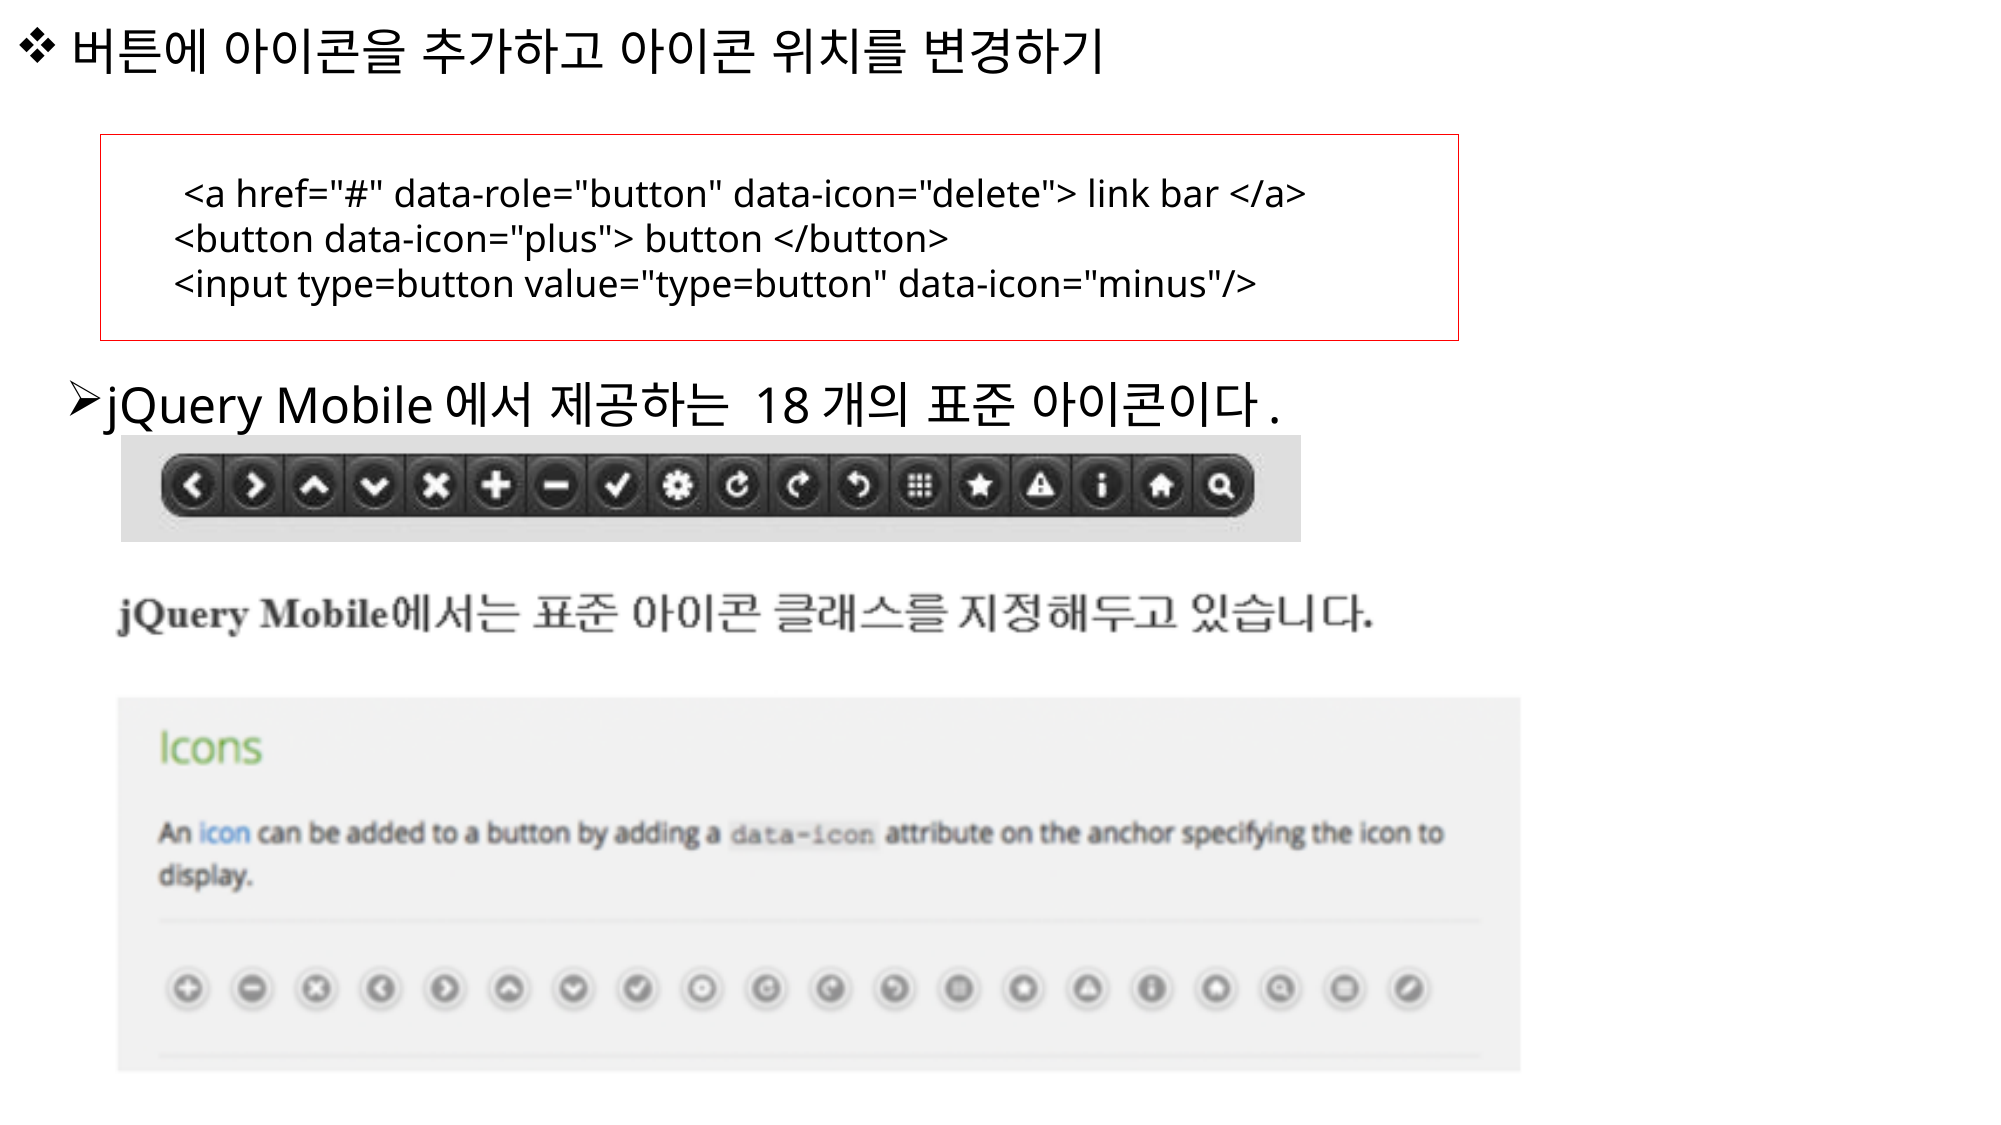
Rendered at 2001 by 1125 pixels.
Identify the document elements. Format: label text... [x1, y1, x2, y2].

title 버튼에 아이콘을 추가하고 아이콘 위치를 변경하기 [0, 7, 1250, 102]
picture [121, 435, 1301, 542]
list jQuery Mobile에서 제공하는 18개의 표준 아이콘이다. [50, 373, 1301, 457]
picture [100, 553, 1547, 1097]
text_box <a href="#" data-role="button" data-icon="delete"> link bar </a> <button data-icon="plus"> button </button> <input type=button value="type=button" data-icon="minus"/> [100, 134, 1459, 341]
text_box [249, 7, 281, 68]
